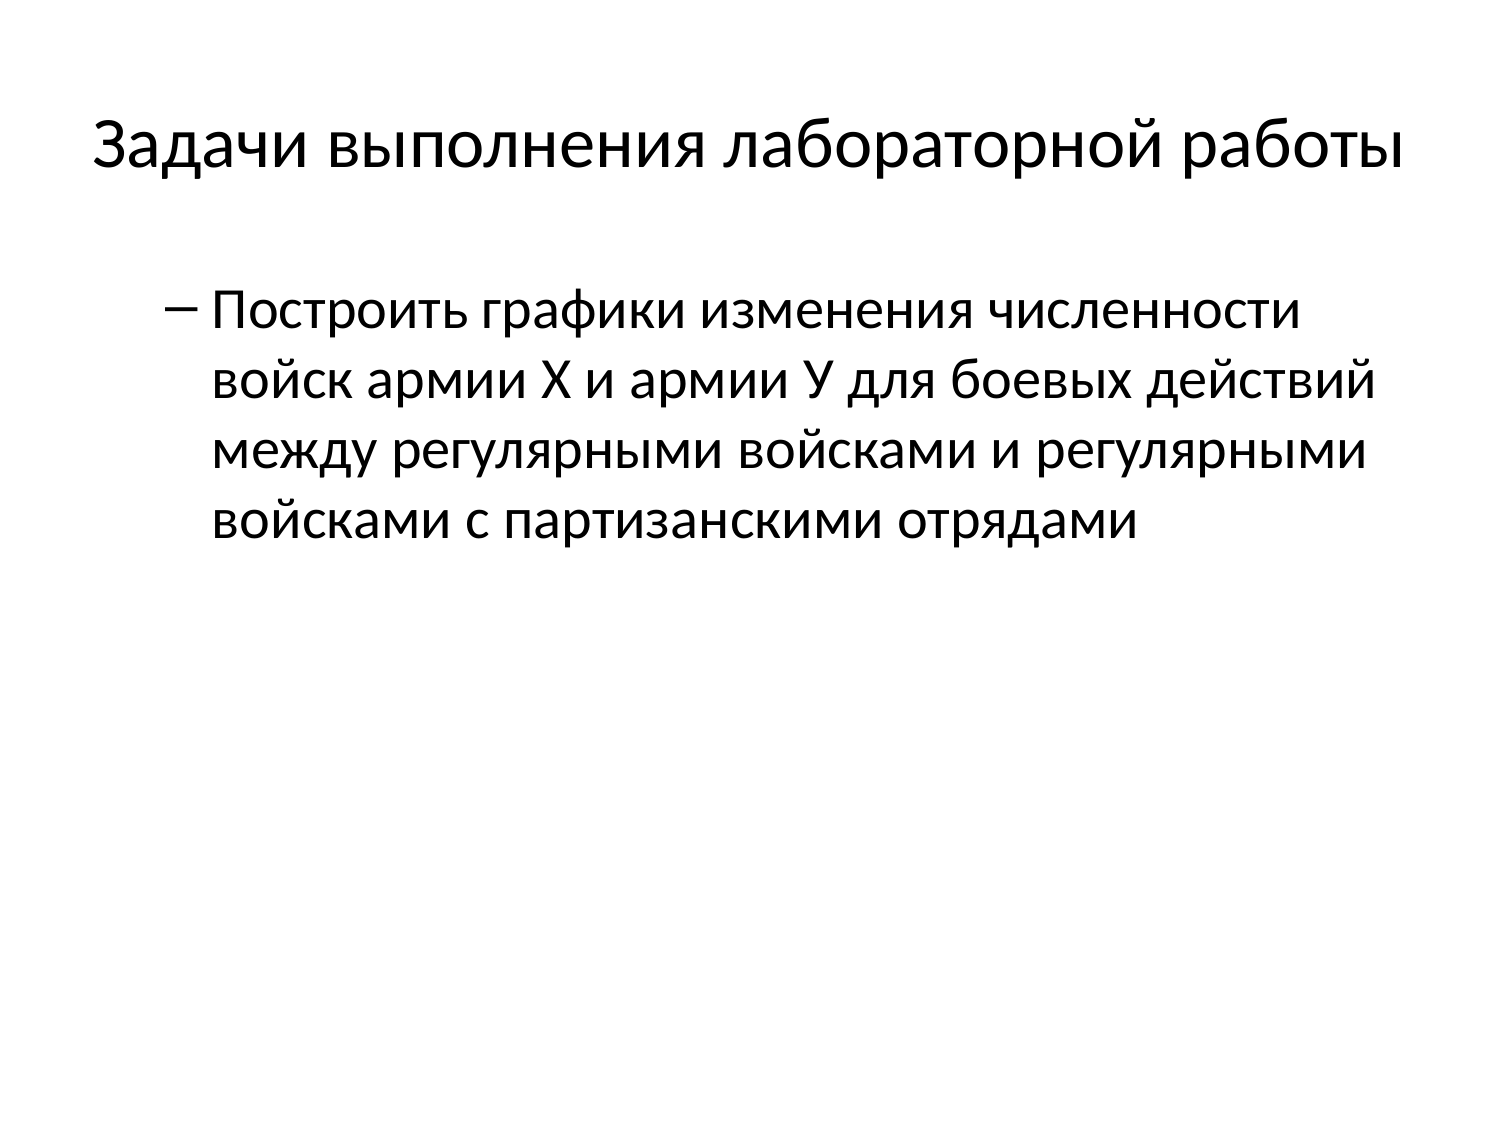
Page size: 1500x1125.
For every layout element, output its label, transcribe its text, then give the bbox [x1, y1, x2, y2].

title Задачи выполнения лабораторной работы [75, 45, 1425, 233]
list Построить графики изменения численности войск армии Х и армии У для боевых действий между регулярными войсками и регулярными войсками с партизанскими отрядами [75, 262, 1425, 1005]
